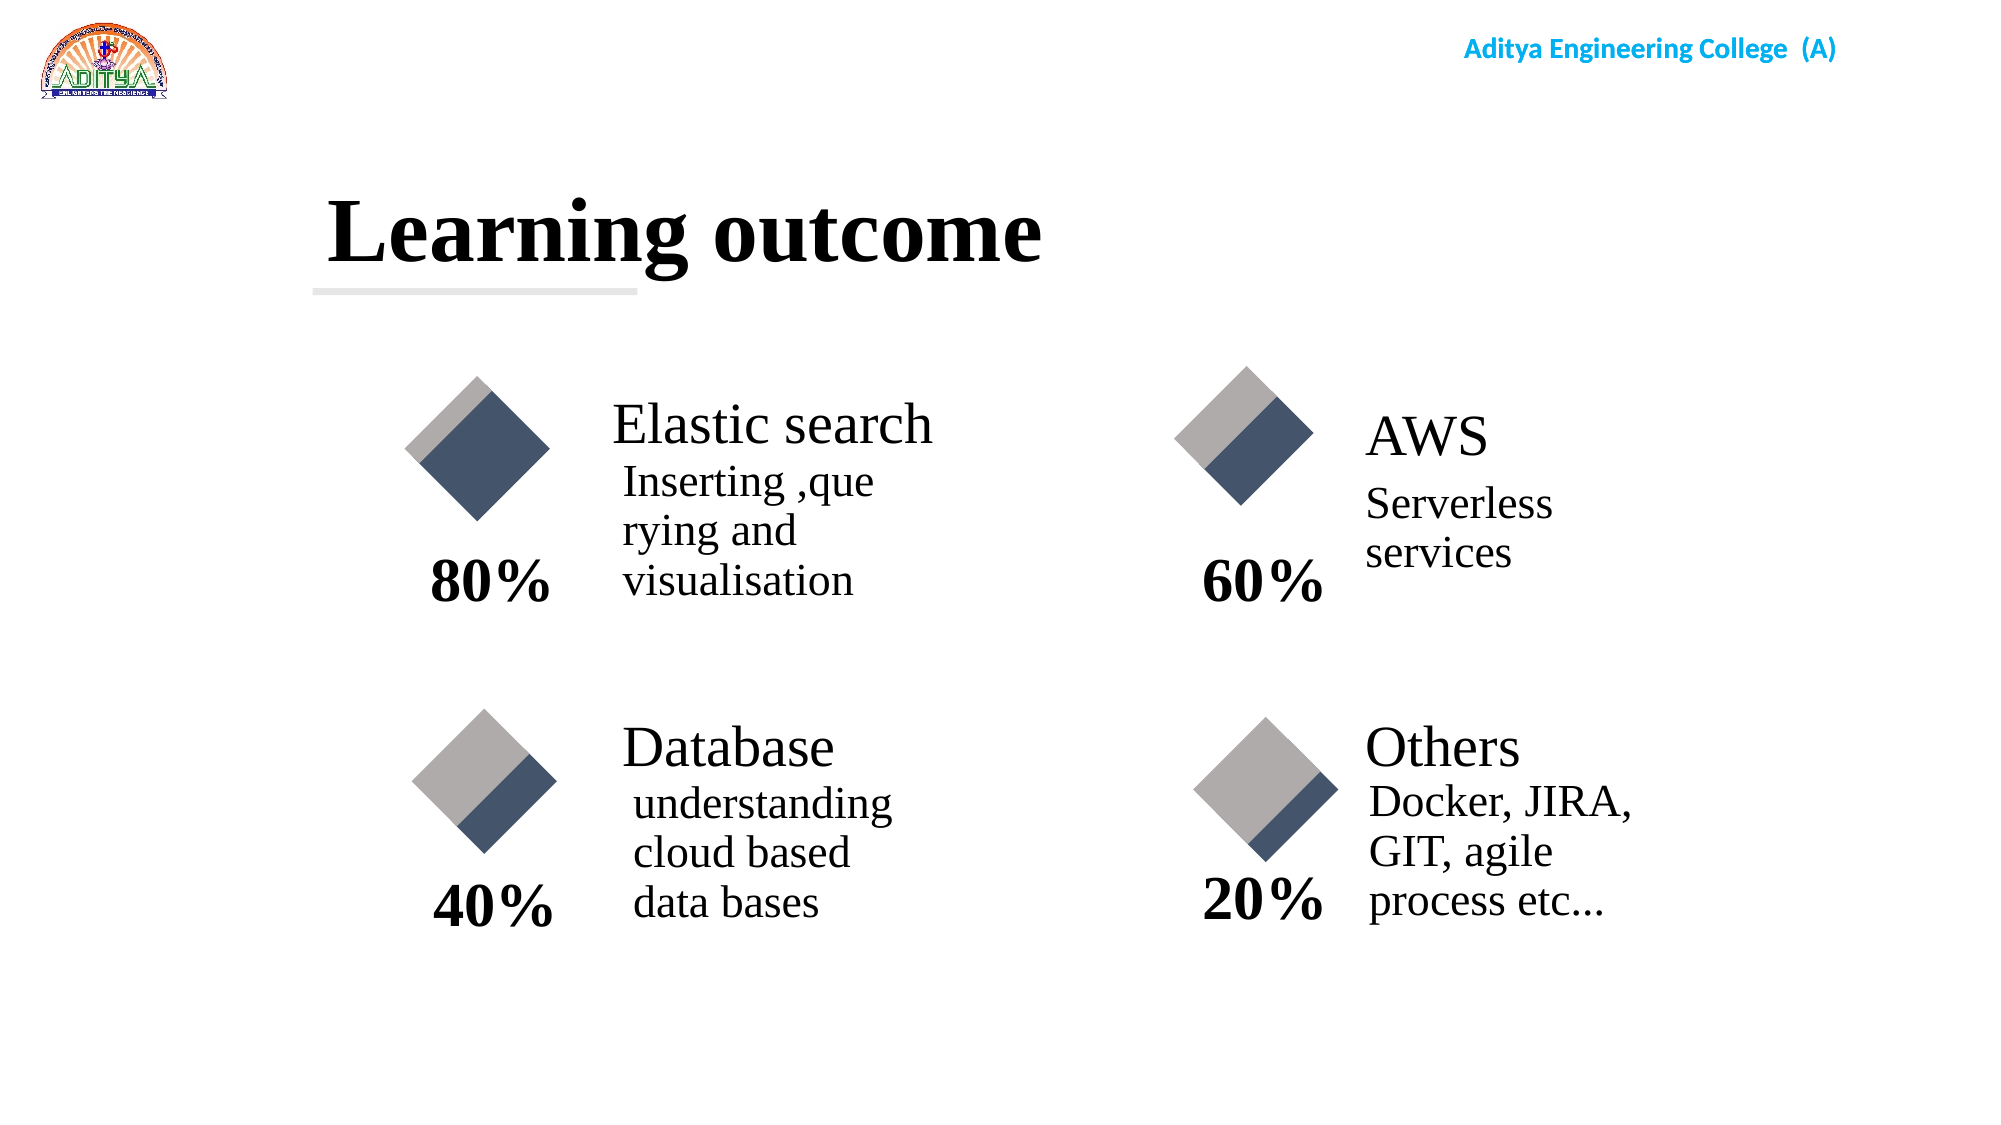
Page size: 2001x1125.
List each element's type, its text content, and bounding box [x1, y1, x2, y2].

text_box Elastic search [597, 385, 960, 464]
text_box 60% [1181, 537, 1349, 626]
text_box 80% [409, 537, 577, 626]
text_box Docker, JIRA, GIT, agile process etc... [1353, 785, 1650, 918]
text_box [312, 288, 638, 296]
text_box 40% [412, 862, 580, 950]
text_box understanding cloud based data bases [618, 786, 915, 920]
text_box Inserting ,querying and visualisation [607, 464, 904, 598]
text_box Others [1350, 708, 1647, 788]
text_box Learning outcome [312, 187, 1579, 276]
picture [39, 22, 168, 99]
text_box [419, 735, 556, 825]
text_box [1205, 741, 1329, 837]
text_box 20% [1181, 855, 1349, 944]
text_box AWS [1350, 397, 1647, 462]
text_box Serverless services [1350, 462, 1647, 595]
text_box Database [607, 708, 904, 788]
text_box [1173, 396, 1308, 479]
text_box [396, 407, 533, 499]
